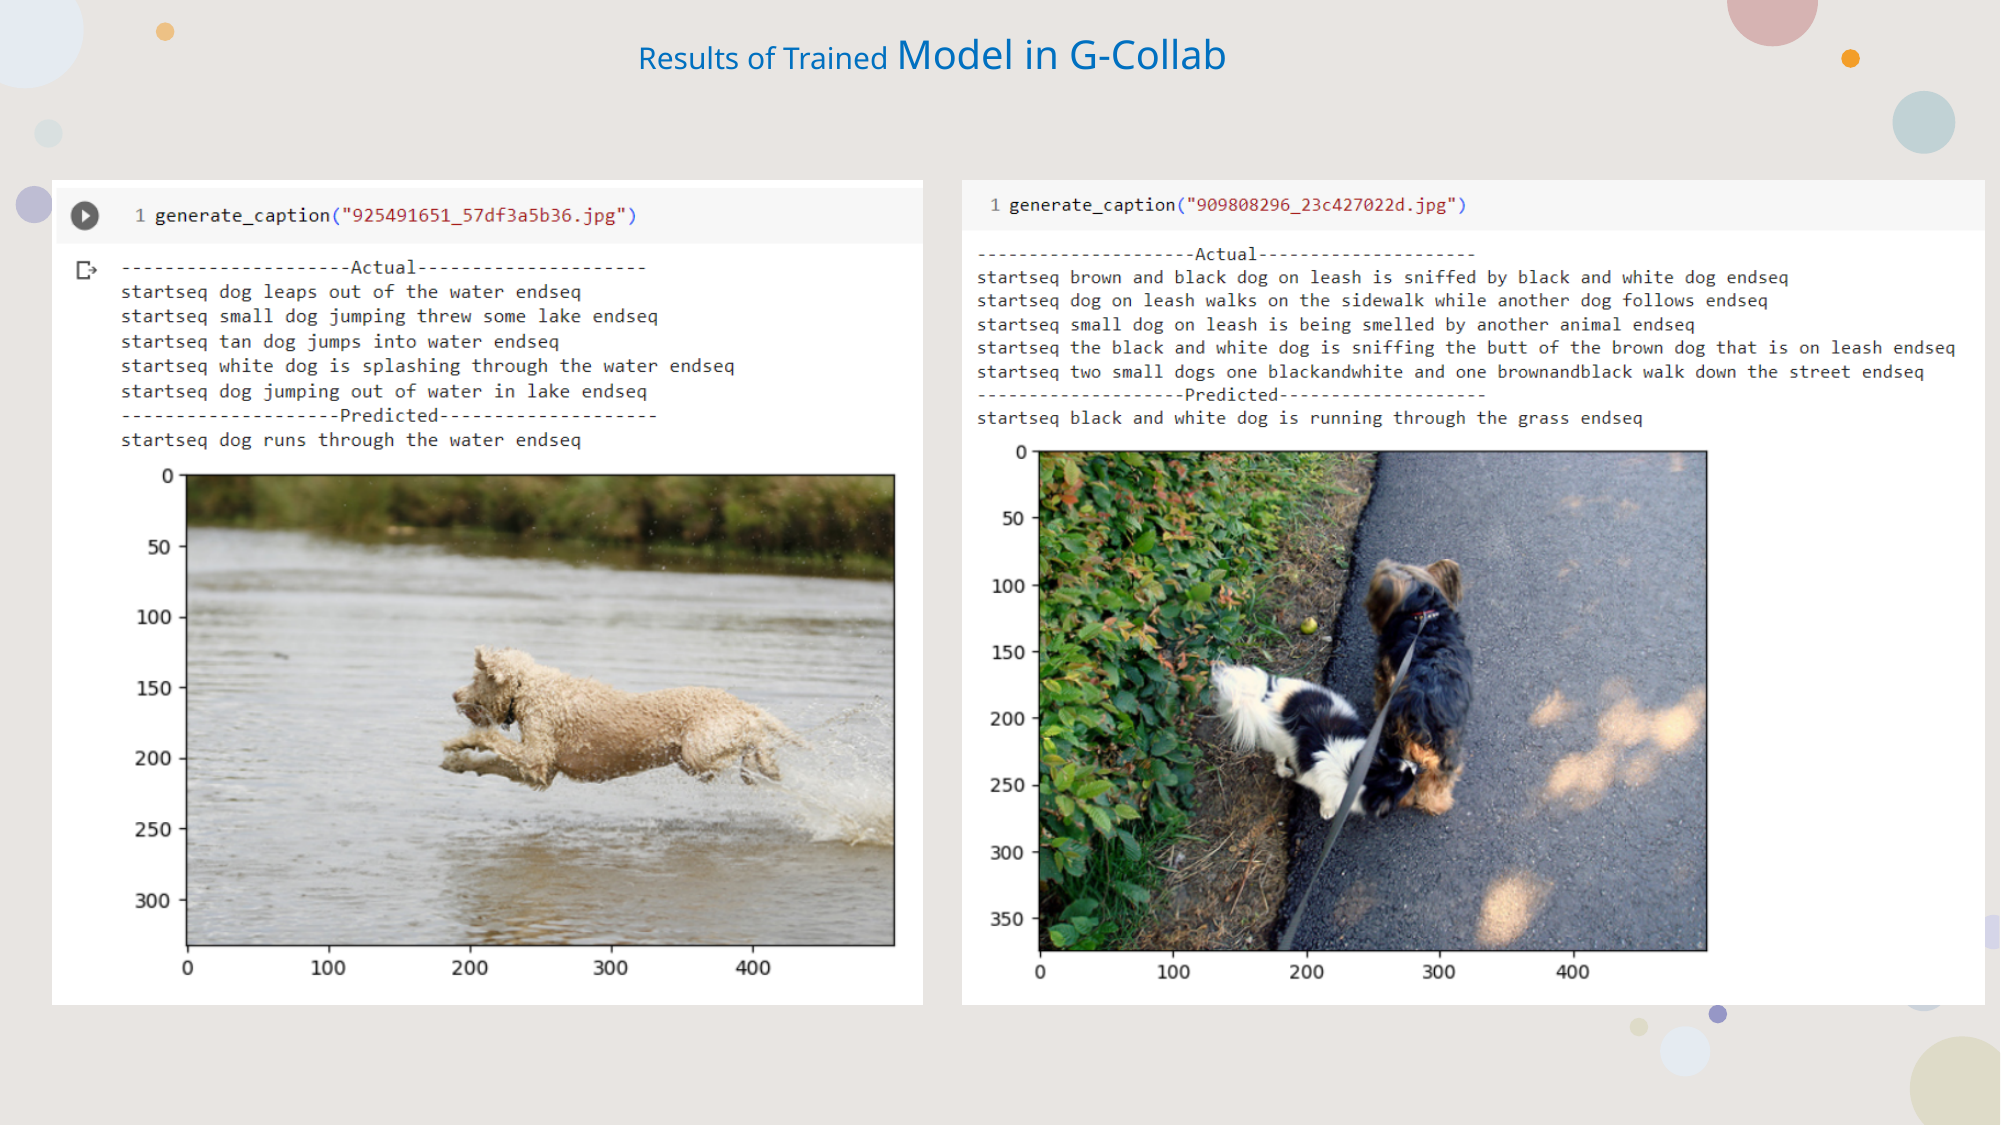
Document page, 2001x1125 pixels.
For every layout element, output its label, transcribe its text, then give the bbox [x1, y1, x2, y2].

picture [962, 180, 1985, 1005]
picture [52, 180, 923, 1005]
title Results of Trained Model in G-Collab [222, 27, 1643, 86]
